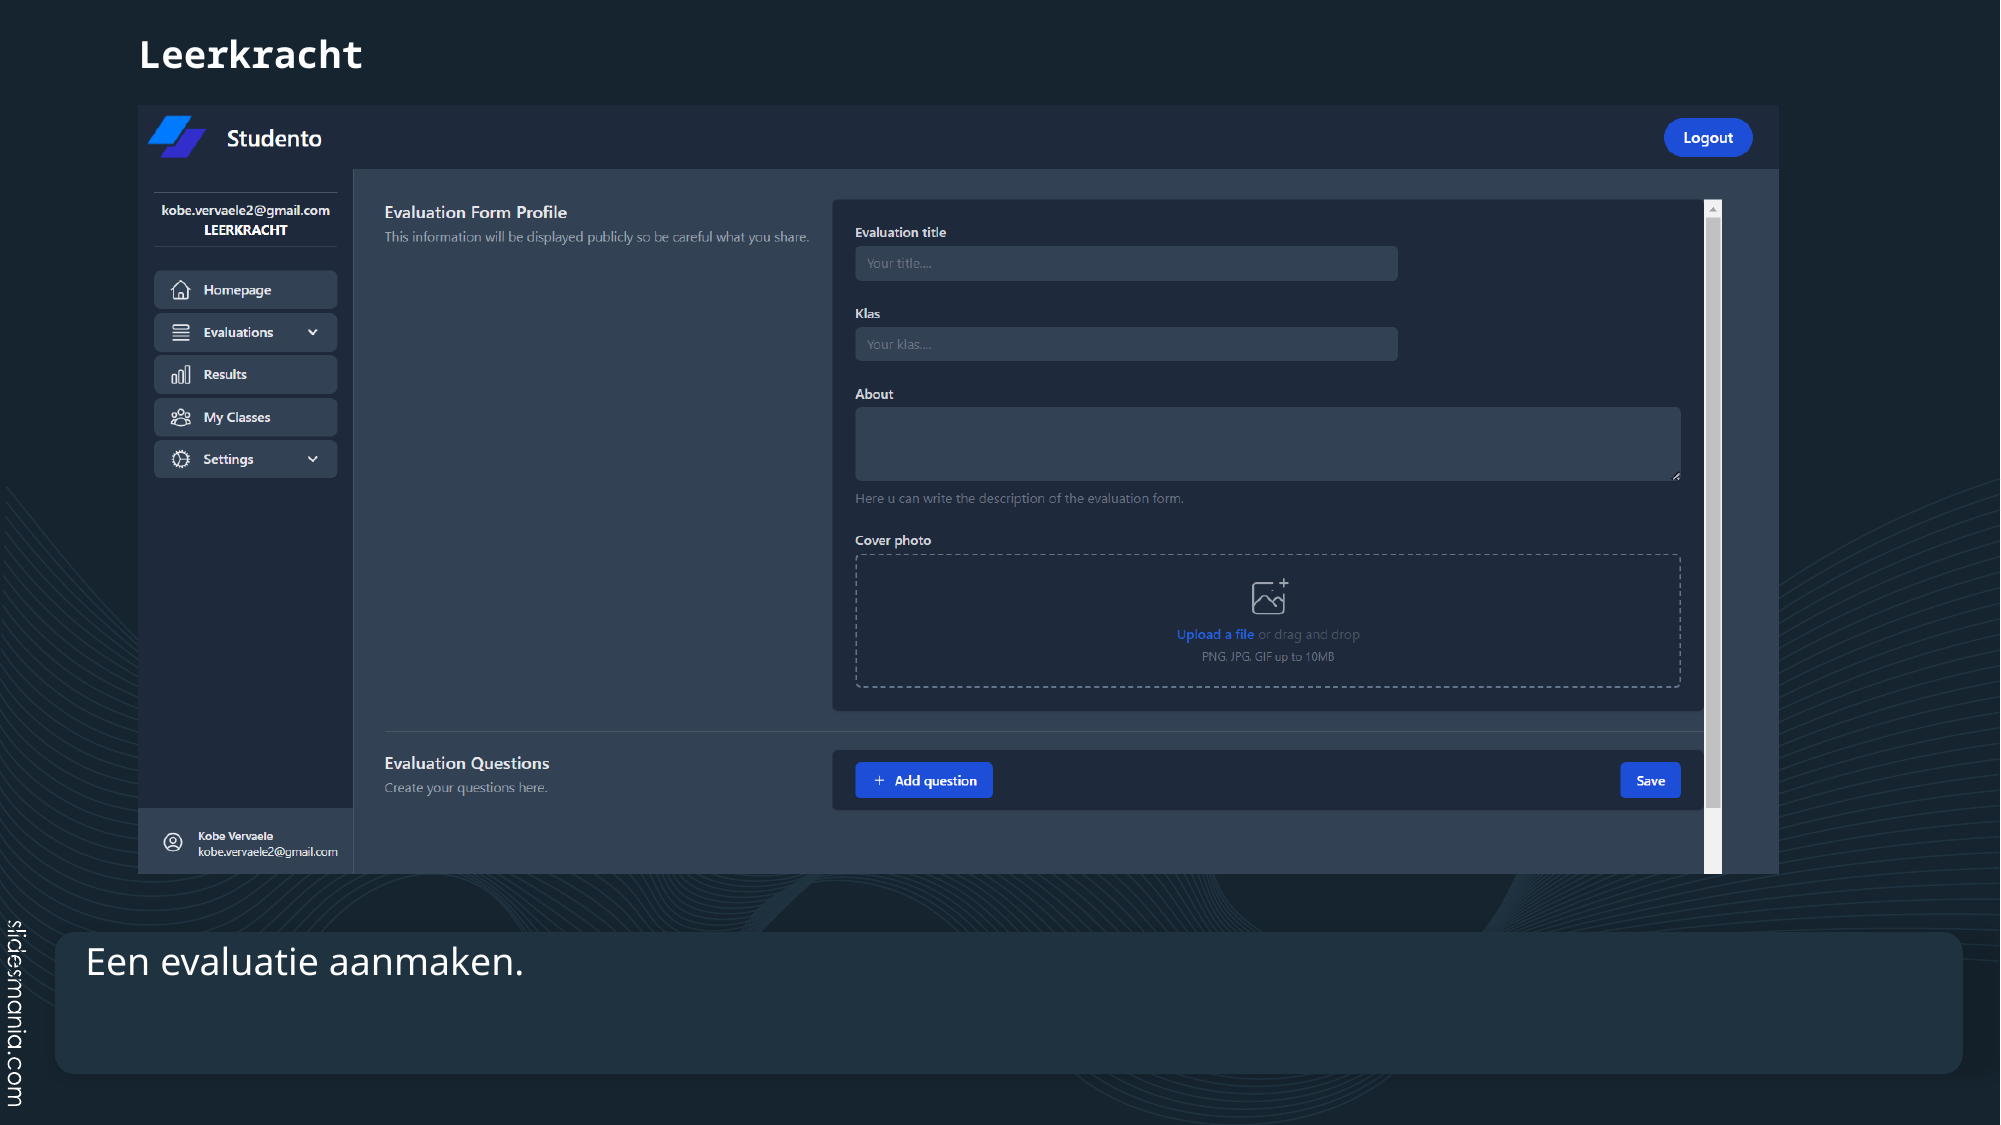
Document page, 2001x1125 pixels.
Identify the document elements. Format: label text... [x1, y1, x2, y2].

list Een evaluatie aanmaken. [65, 911, 1891, 1054]
picture [137, 105, 1779, 874]
text_box Leerkracht [123, 23, 385, 84]
text_box [54, 932, 1963, 1075]
